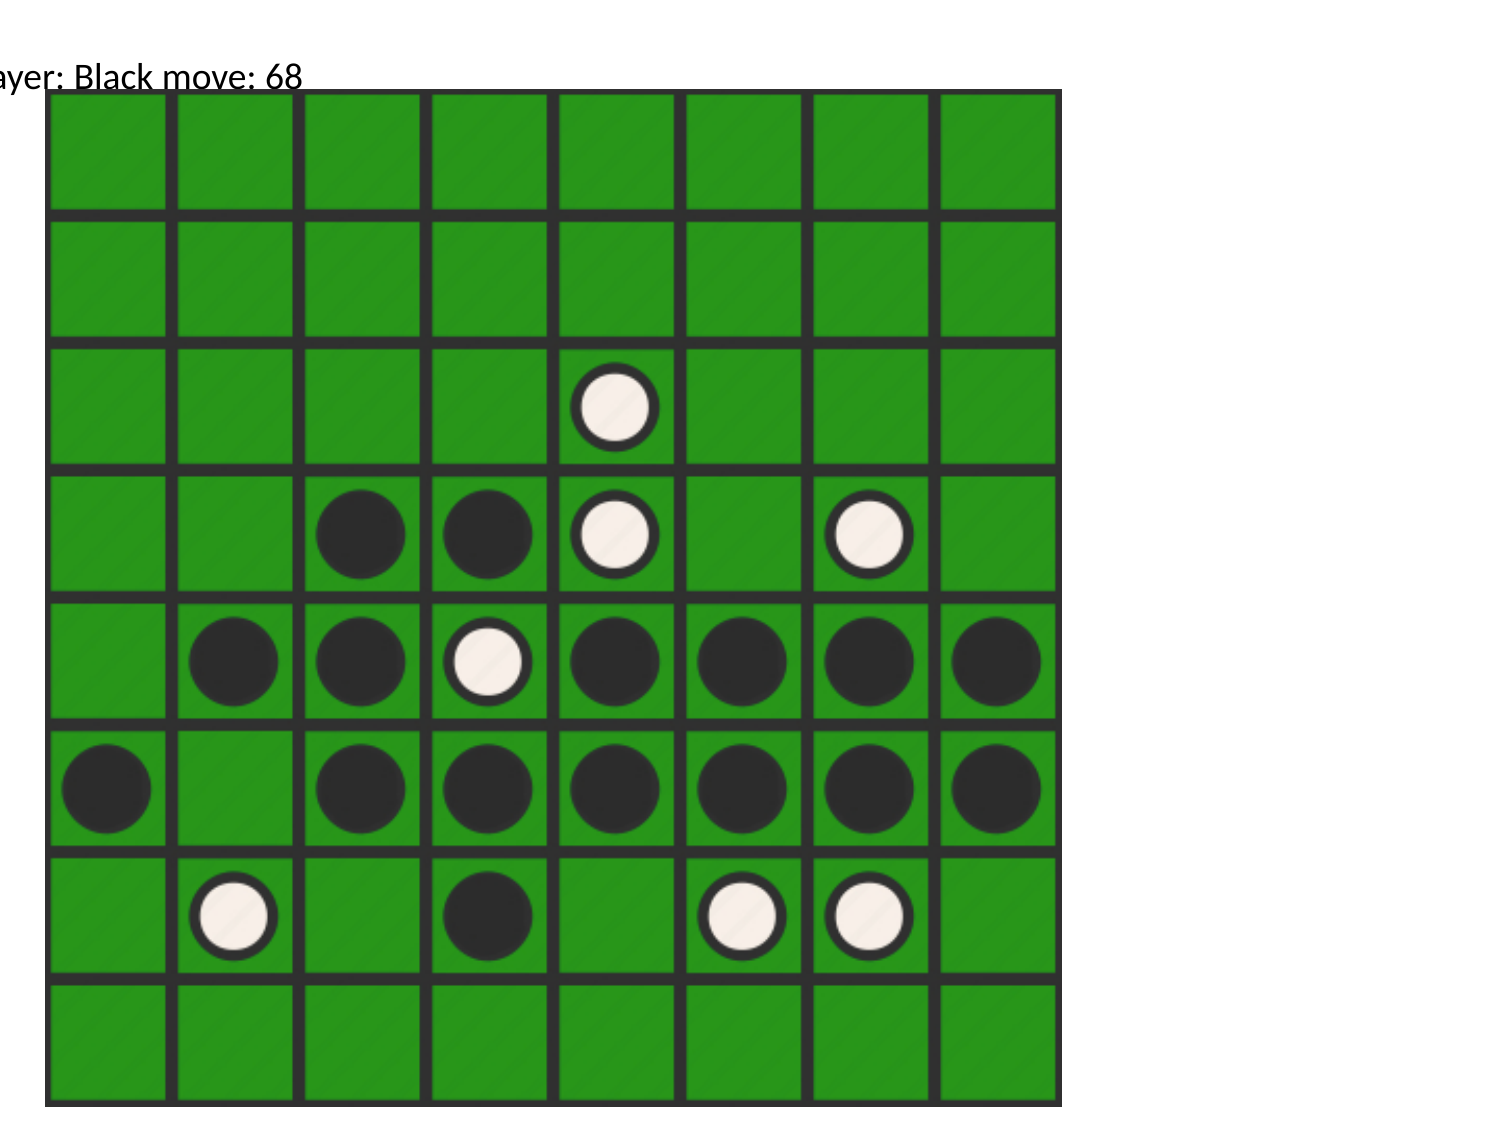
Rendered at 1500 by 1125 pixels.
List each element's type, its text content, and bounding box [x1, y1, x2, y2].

text_box turn: 19 player: Black move: 68 [0, 44, 319, 105]
picture [44, 89, 1062, 1107]
